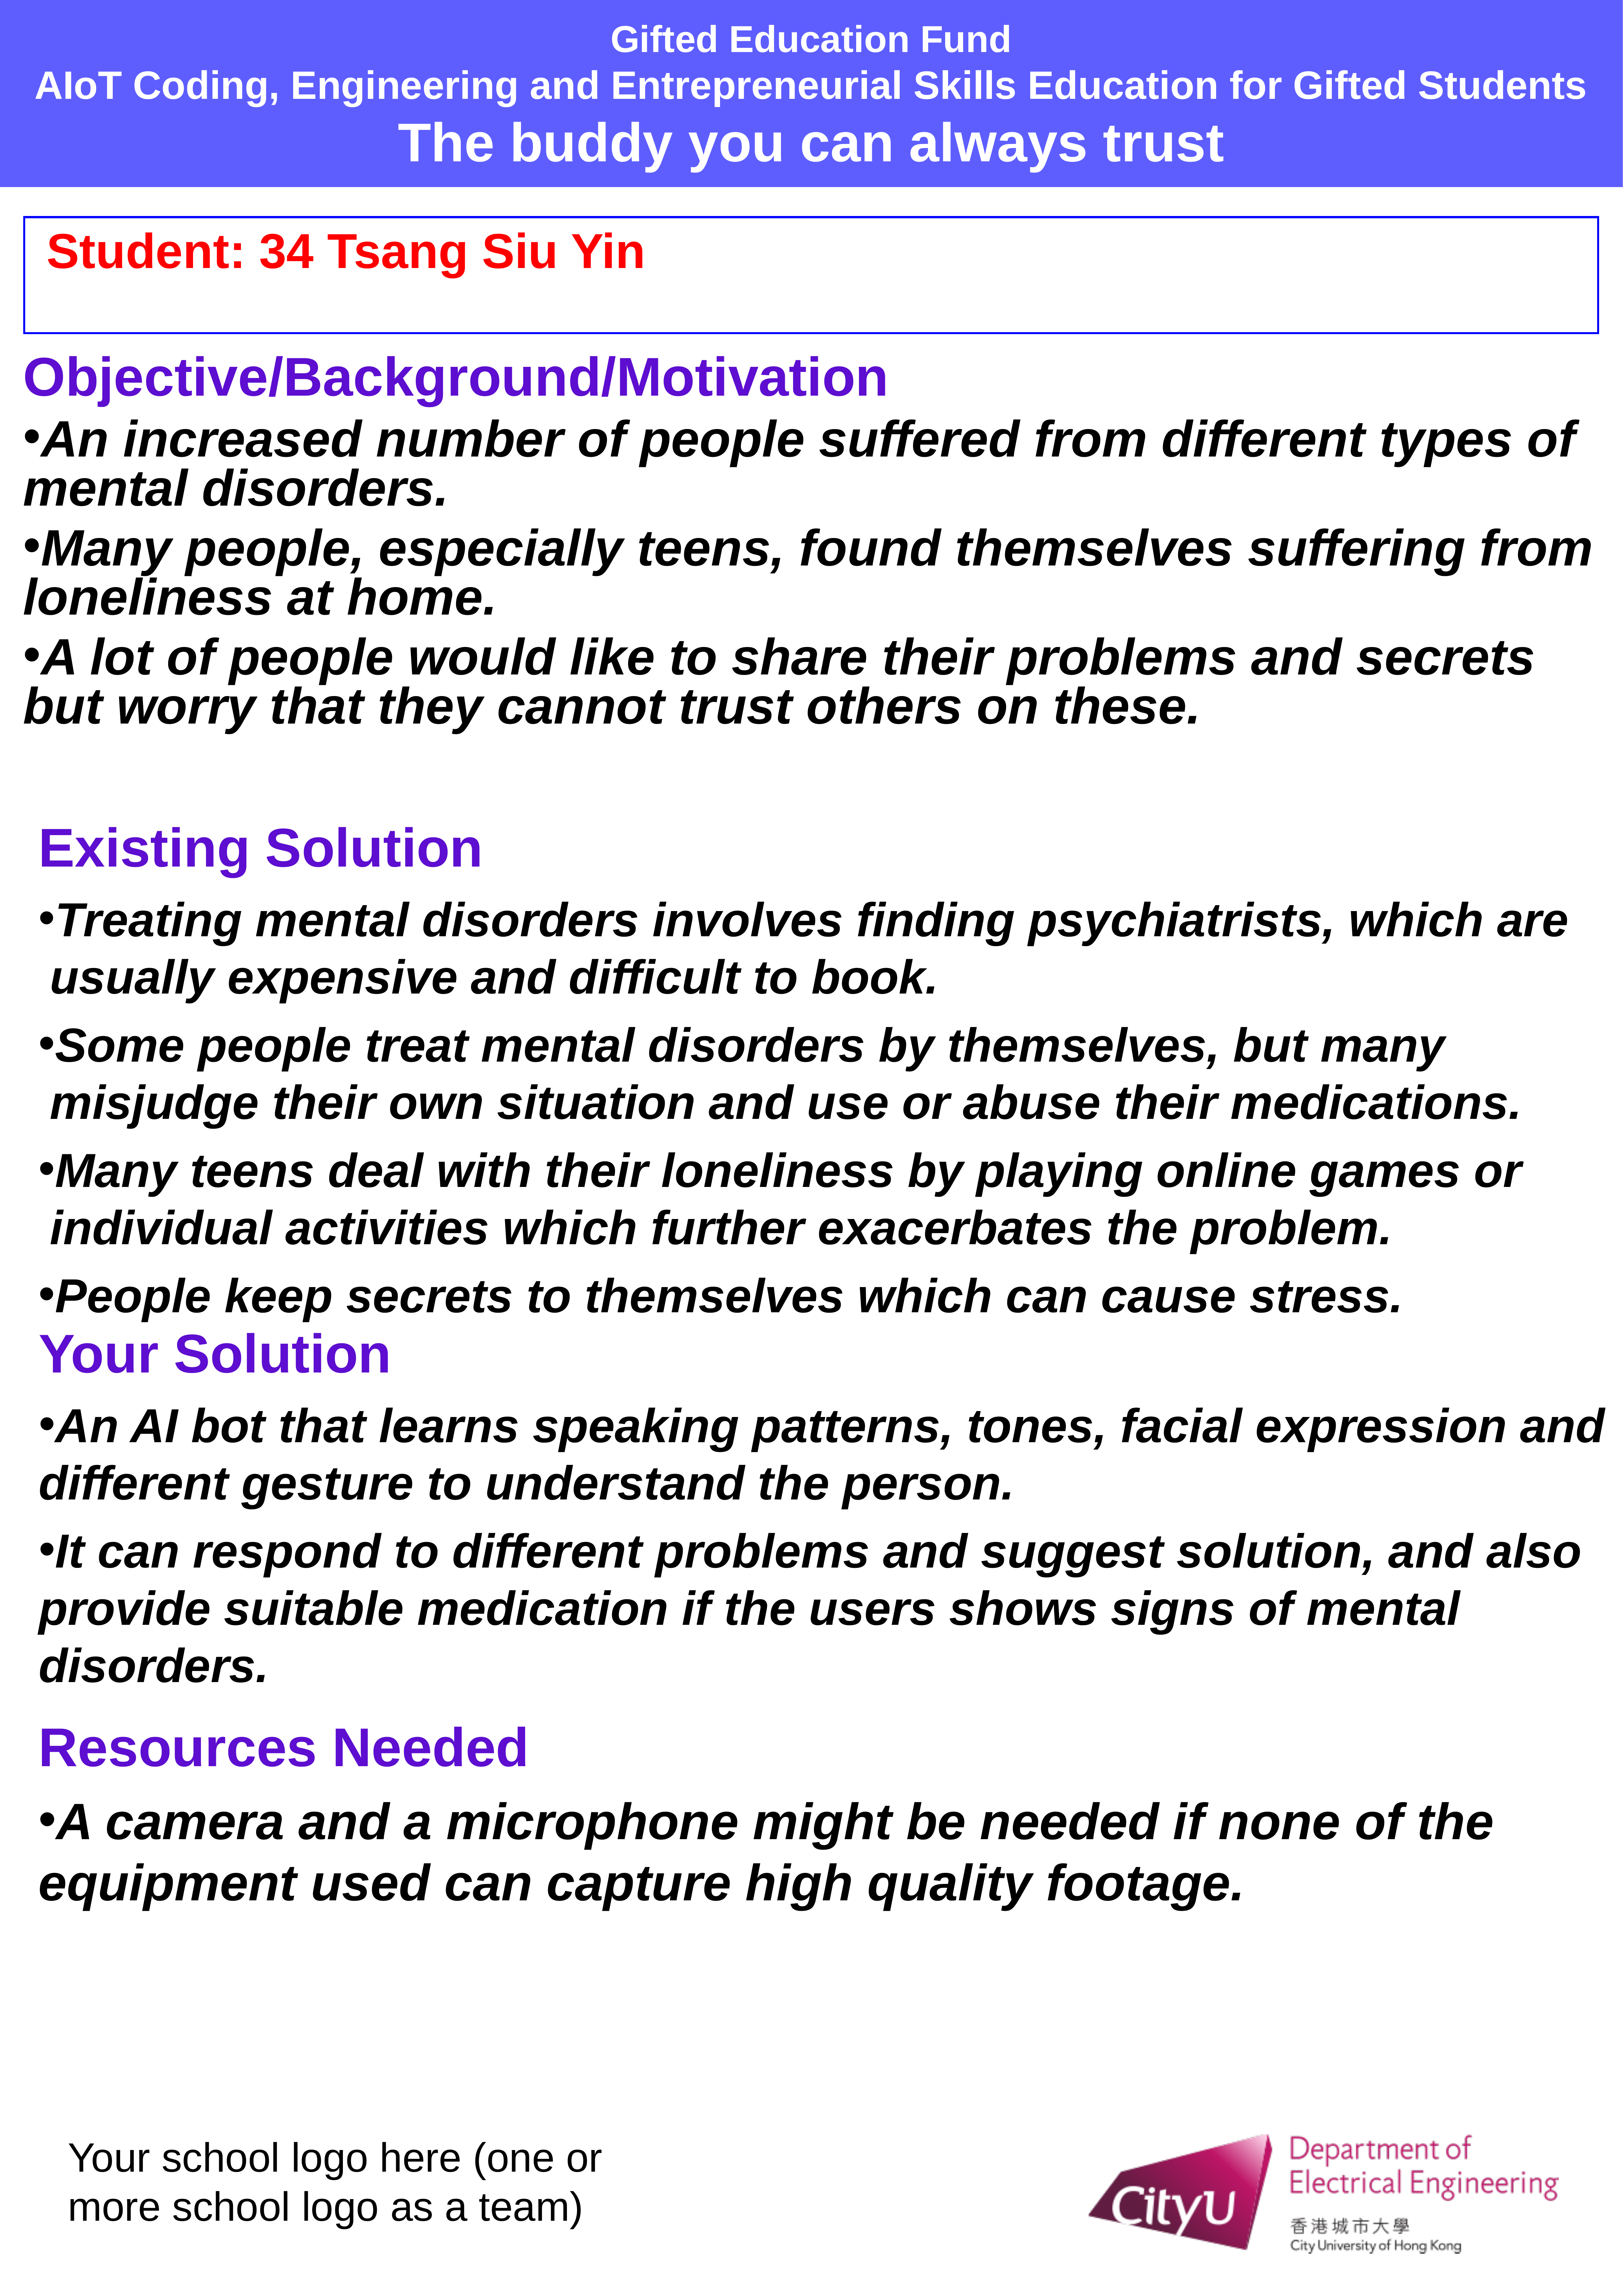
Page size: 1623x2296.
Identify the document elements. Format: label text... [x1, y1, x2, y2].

text_box Existing Solution Treating mental disorders involves finding psychiatrists, which are usually expensive and difficult to book. Some people treat mental disorders by themselves, but many misjudge their own situation and use or abuse their medications. Many teens deal with their loneliness by playing online games or individual activities which further exacerbates the problem. People keep secrets to themselves which can cause stress. [16, 801, 1623, 1325]
text_box Student: 34 Tsang Siu Yin [24, 217, 1598, 333]
text_box Your school logo here (one or more school logo as a team) [63, 2126, 692, 2246]
title Gifted Education Fund AIoT Coding, Engineering and Entrepreneurial Skills Education for Gifted Students The buddy you can always trust [0, 0, 1623, 187]
subtitle Objective/Background/Motivation An increased number of people suffered from different types of mental disorders. Many people, especially teens, found themselves suffering from loneliness at home. A lot of people would like to share their problems and secrets but worry that they cannot trust others on these. [1, 343, 1623, 801]
text_box Resources Needed A camera and a microphone might be needed if none of the equipment used can capture high quality footage. [16, 1700, 1623, 2140]
picture [1088, 2134, 1559, 2254]
text_box Your Solution An AI bot that learns speaking patterns, tones, facial expression and different gesture to understand the person. It can respond to different problems and suggest solution, and also provide suitable medication if the users shows signs of mental disorders. [16, 1307, 1623, 2079]
